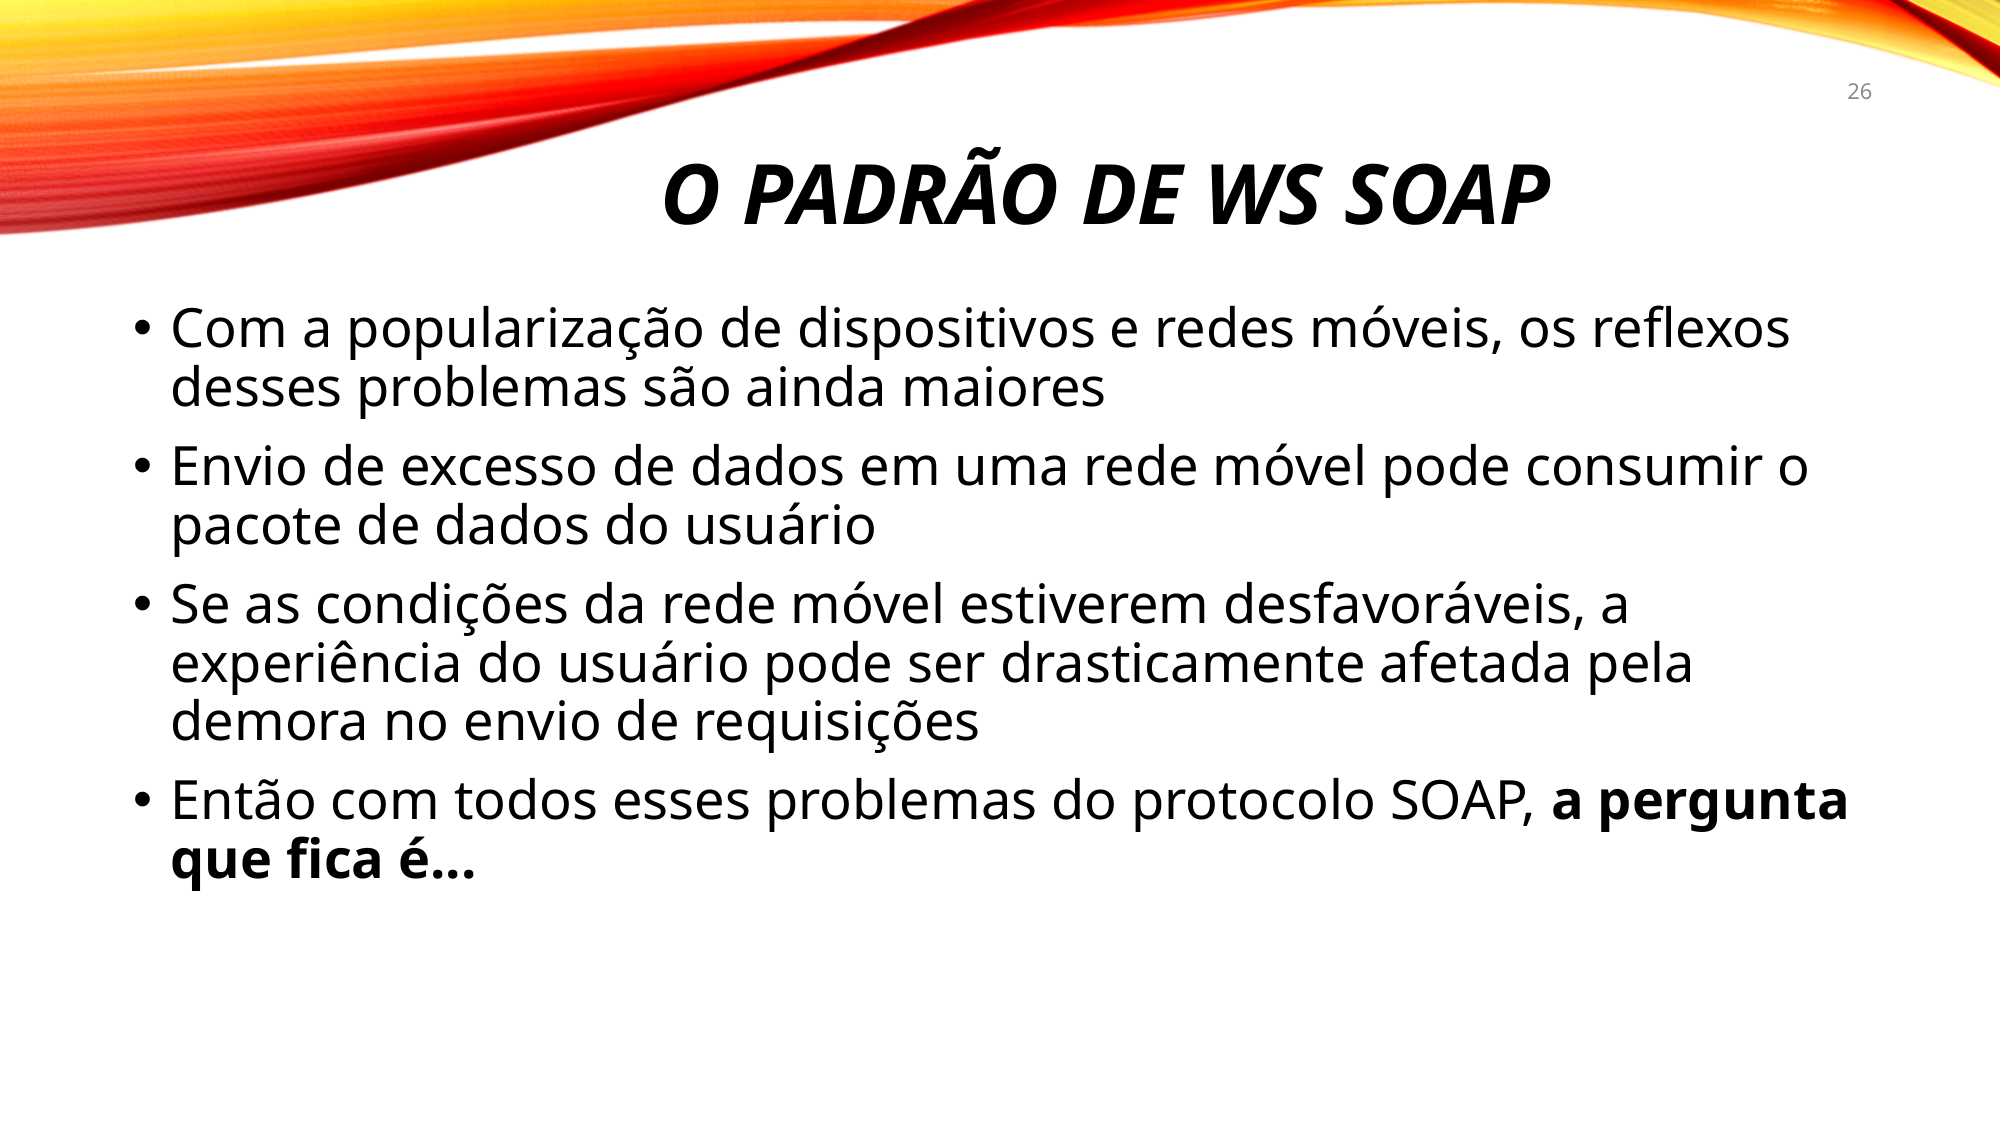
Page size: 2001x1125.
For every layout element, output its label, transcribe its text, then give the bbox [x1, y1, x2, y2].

list Com a popularização de dispositivos e redes móveis, os reflexos desses problemas são ainda maiores Envio de excesso de dados em uma rede móvel pode consumir o pacote de dados do usuário Se as condições da rede móvel estiverem desfavoráveis, a experiência do usuário pode ser drasticamente afetada pela demora no envio de requisições Então com todos esses problemas do protocolo SOAP, a pergunta que fica é... [118, 293, 1888, 1077]
picture [0, 0, 2000, 237]
title O padrão de ws soap [323, 102, 1888, 294]
slide_number 26 [1437, 62, 1888, 102]
